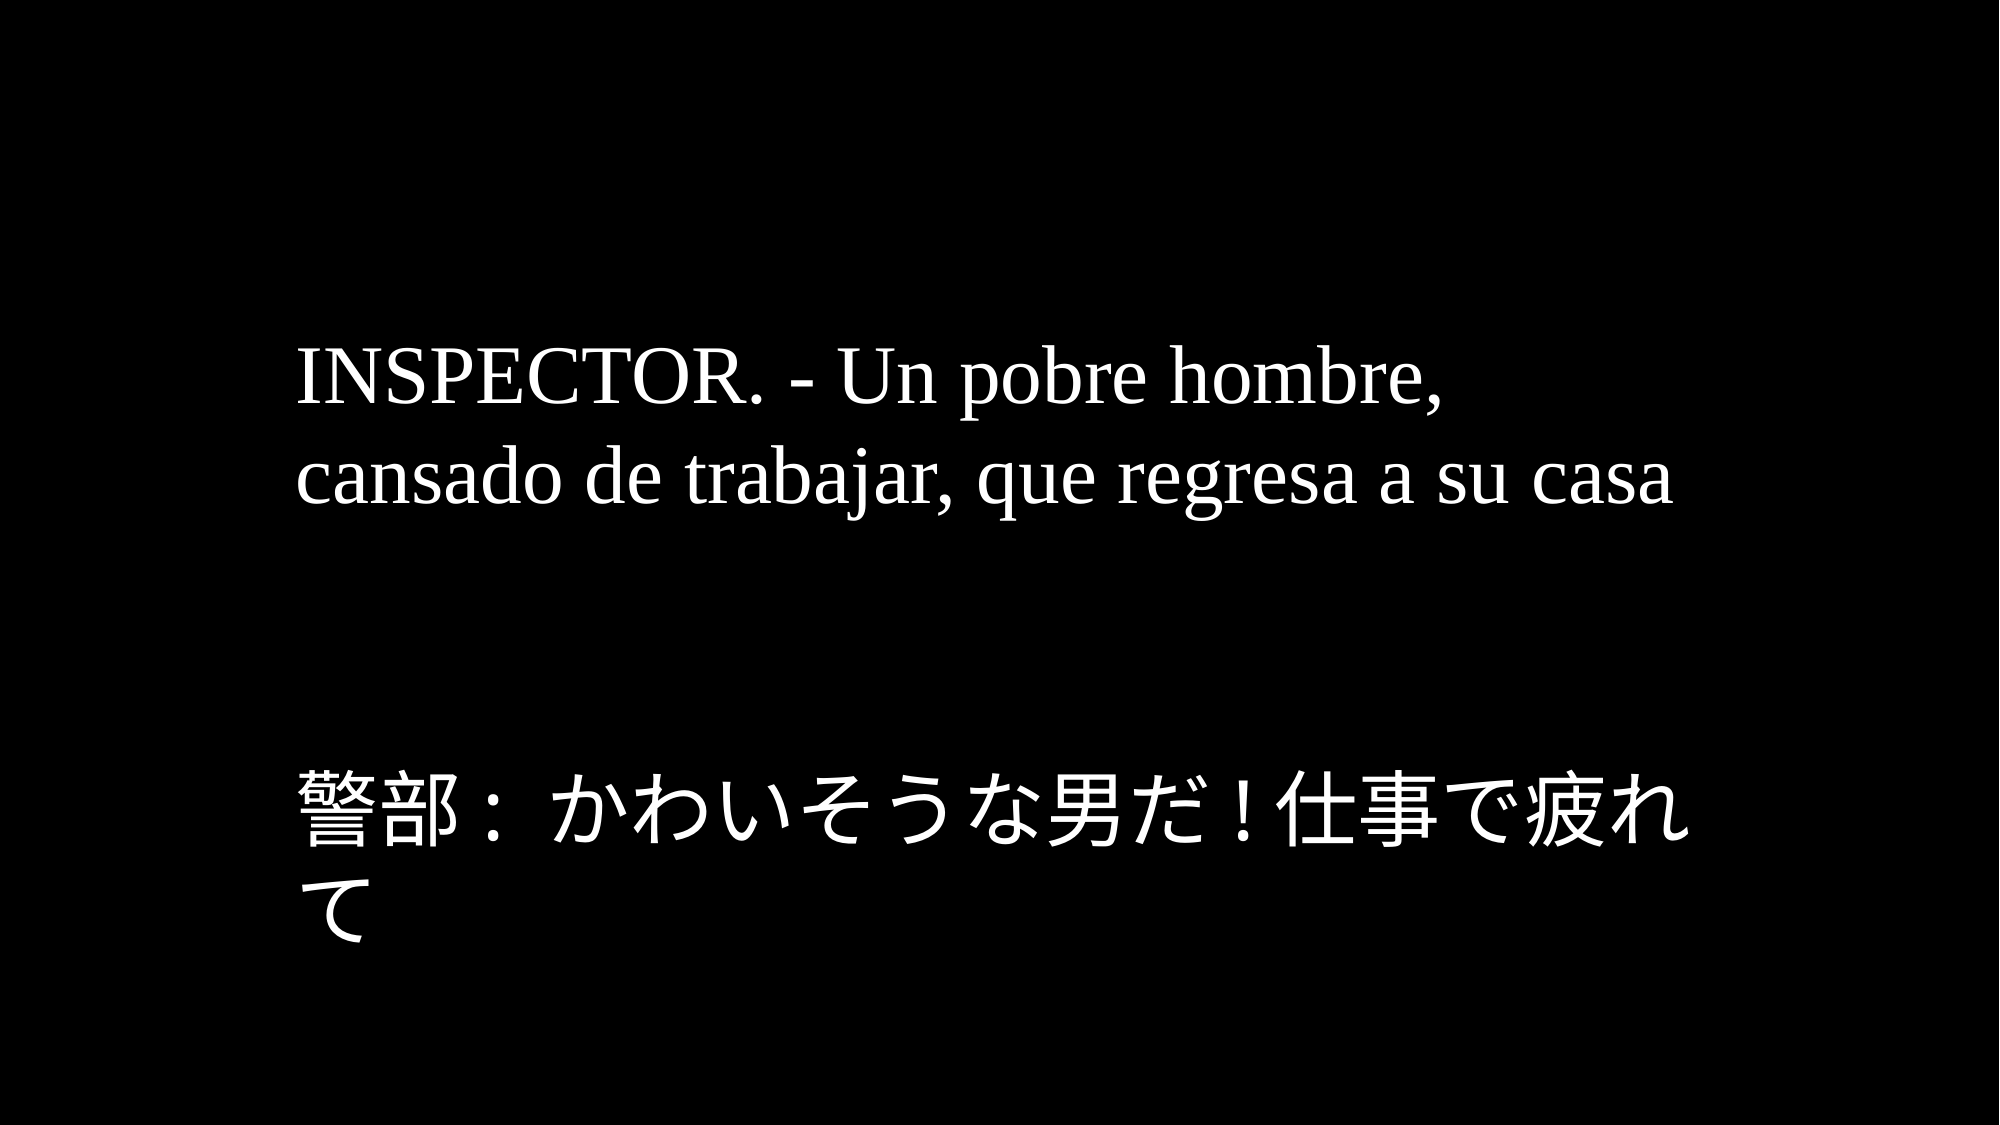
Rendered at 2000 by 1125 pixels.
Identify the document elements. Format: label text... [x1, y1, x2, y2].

text_box 警部: かわいそうな男だ!仕事で疲れて [280, 749, 1719, 1010]
text_box INSPECTOR. - Un pobre hombre, cansado de trabajar, que regresa a su casa [280, 312, 1740, 573]
